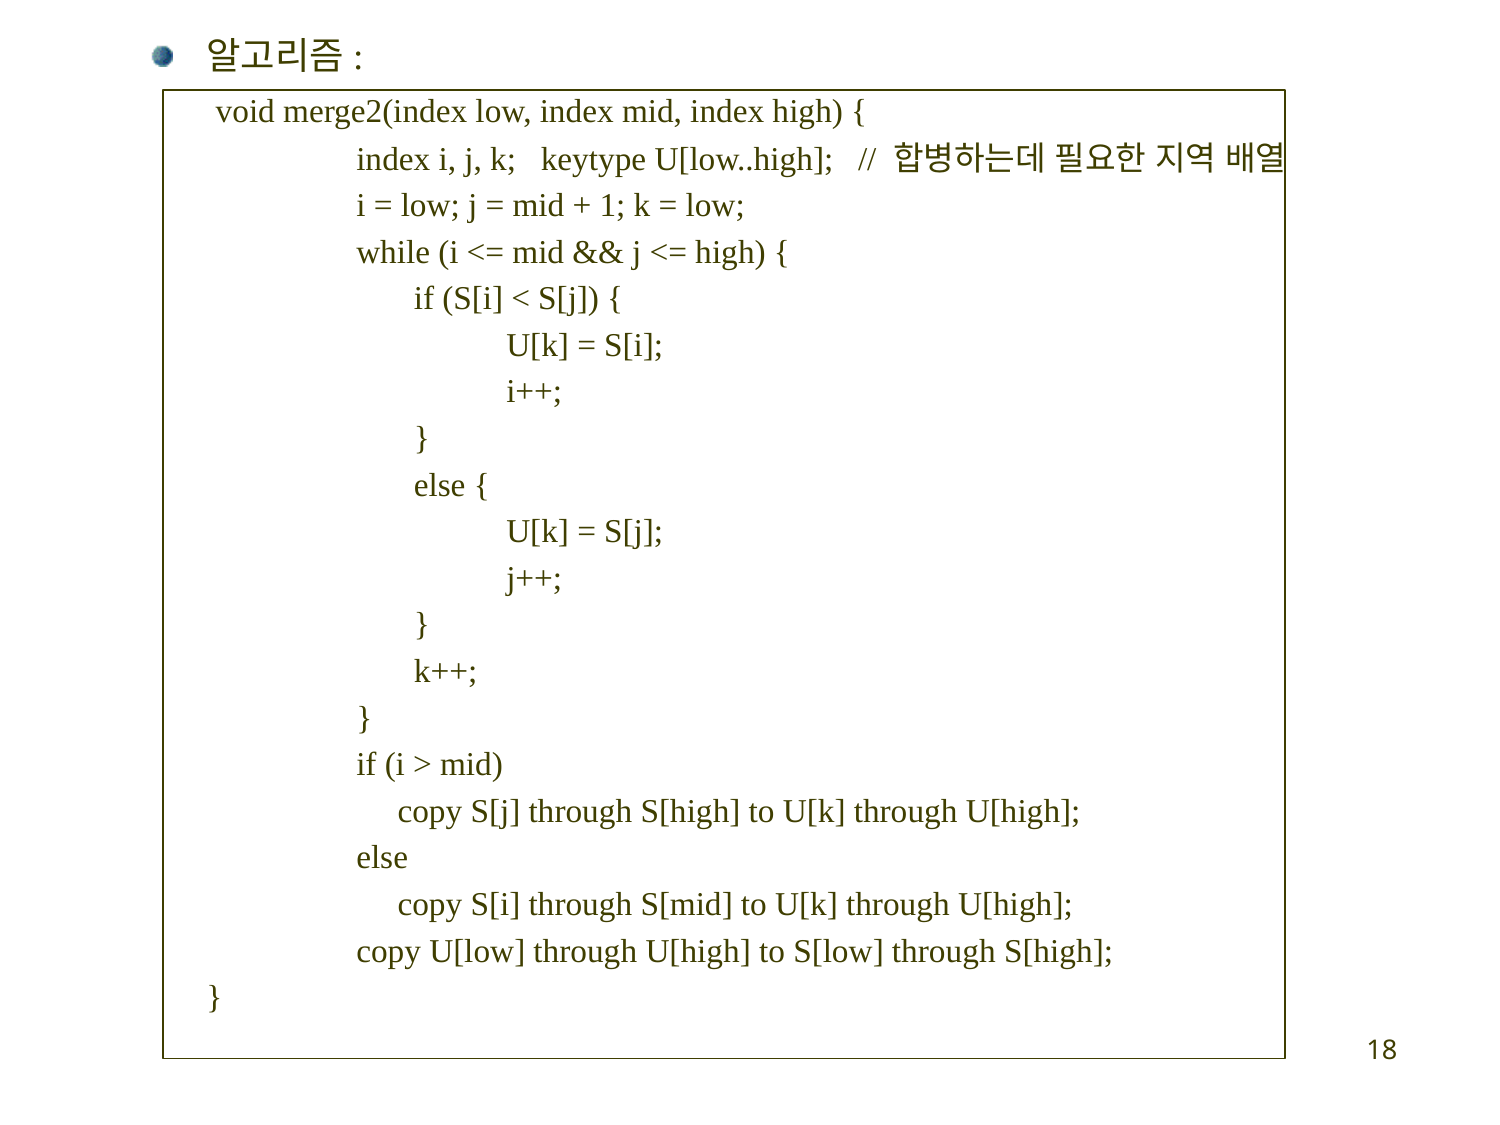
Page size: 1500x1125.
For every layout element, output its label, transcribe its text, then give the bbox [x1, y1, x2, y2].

slide_number 18 [1328, 1024, 1413, 1101]
text_box [162, 90, 1286, 1059]
list 알고리즘: void merge2(index low, index mid, index high) { index i, j, k; keytype U[low..high]; // 합병하는데 필요한 지역 배열 i = low; j = mid + 1; k = low; while (i <= mid && j <= high) { if (S[i] < S[j]) { U[k] = S[i]; i++; } else { U[k] = S[j]; j++; } k++; } if (i > mid) copy S[j] through S[high] to U[k] through U[high]; else copy S[i] through S[mid] to U[k] through U[high]; copy U[low] through U[high] to S[low] through S[high]; } [134, 24, 1333, 1025]
picture [149, 43, 173, 67]
